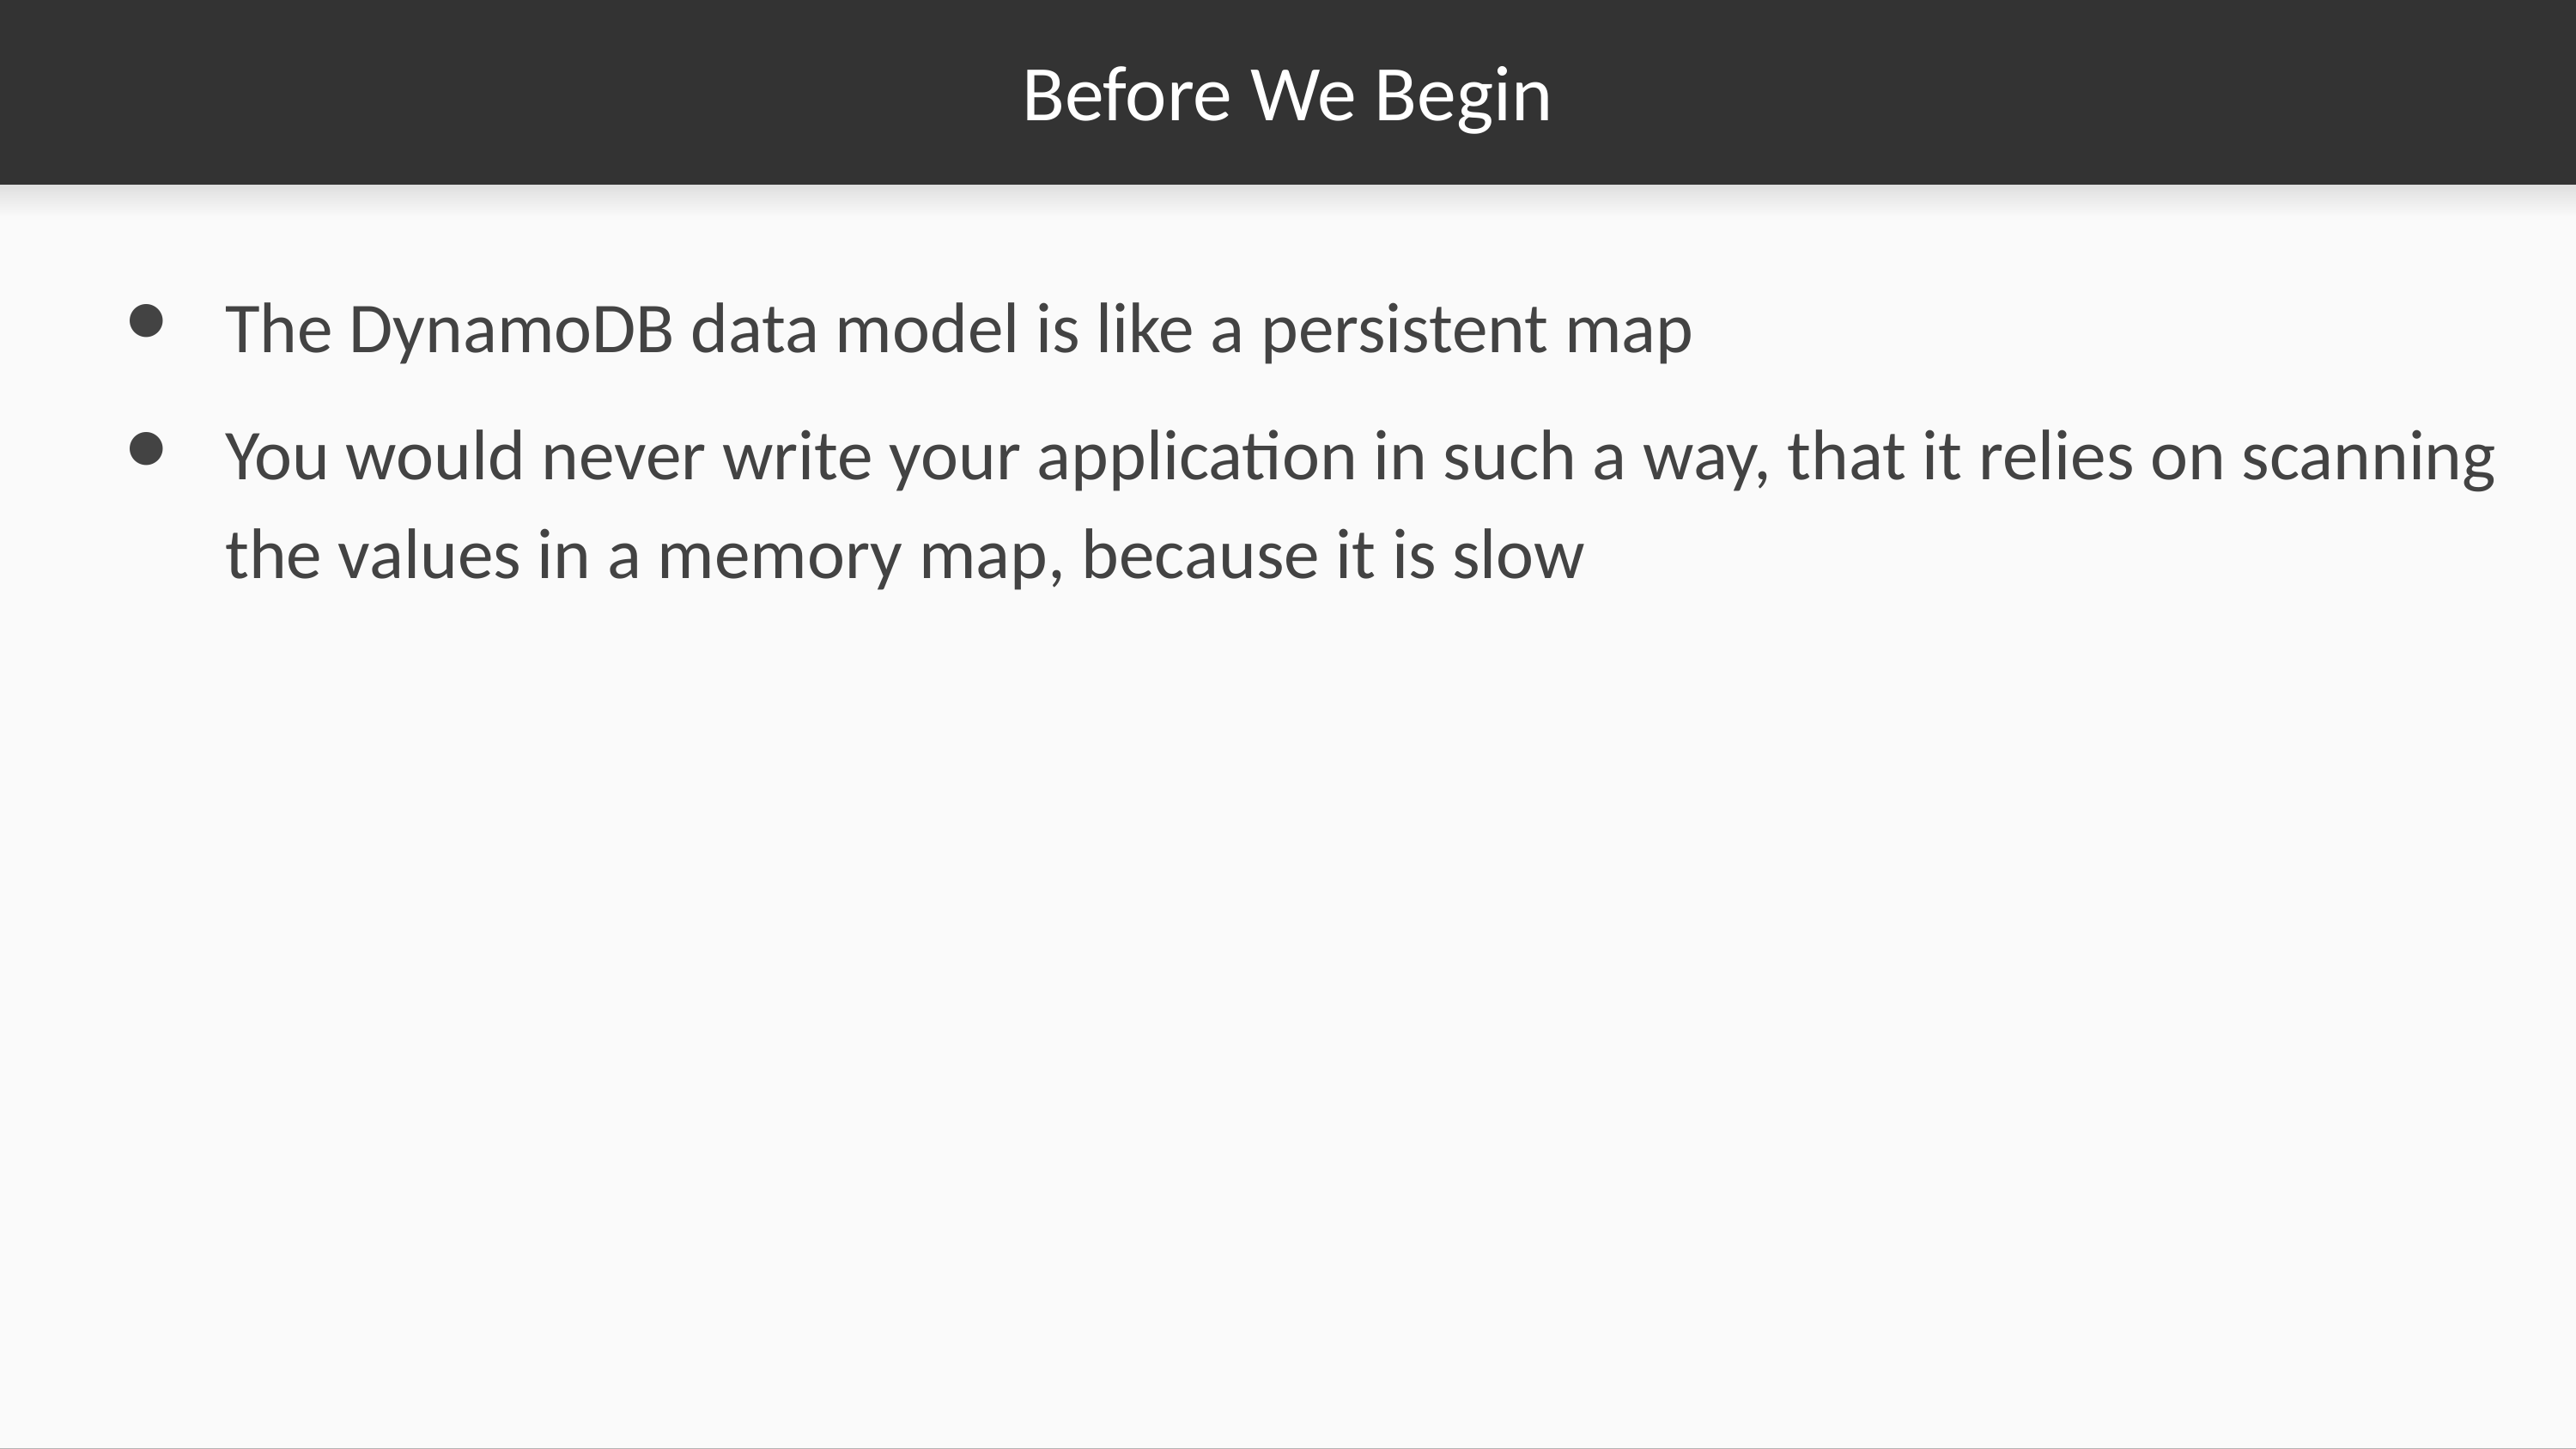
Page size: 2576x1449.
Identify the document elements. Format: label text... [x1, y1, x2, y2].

title Before We Begin [28, 4, 2547, 174]
text_box The DynamoDB data model is like a persistent map You would never write your application in such a way, that it relies on scanning the values in a memory map, because it is slow [70, 241, 2568, 1396]
